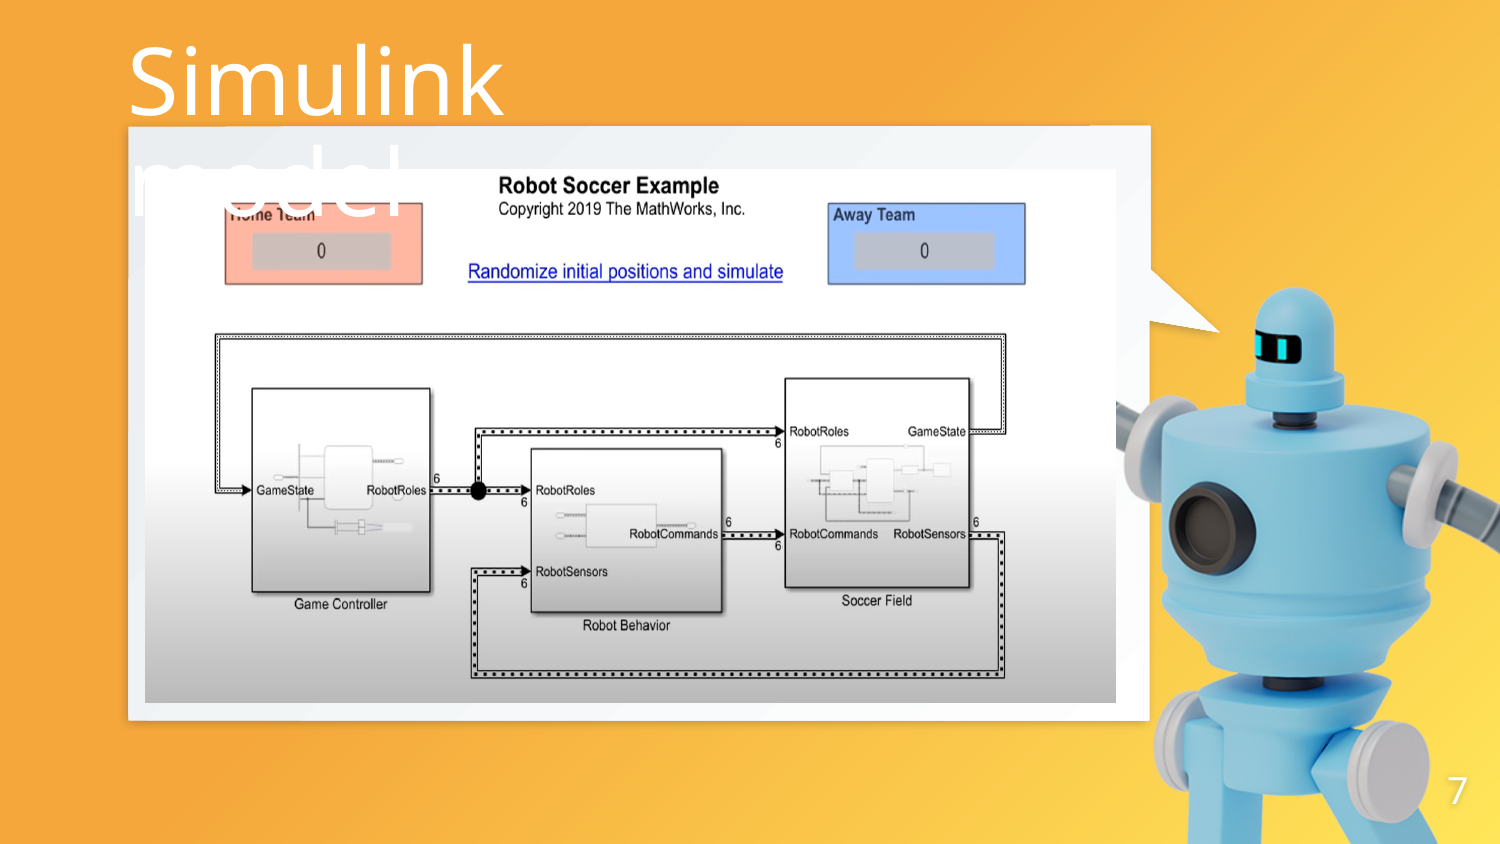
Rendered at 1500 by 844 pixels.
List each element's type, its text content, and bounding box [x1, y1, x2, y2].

text_box Simulink model [112, 19, 721, 252]
picture [145, 168, 1500, 844]
